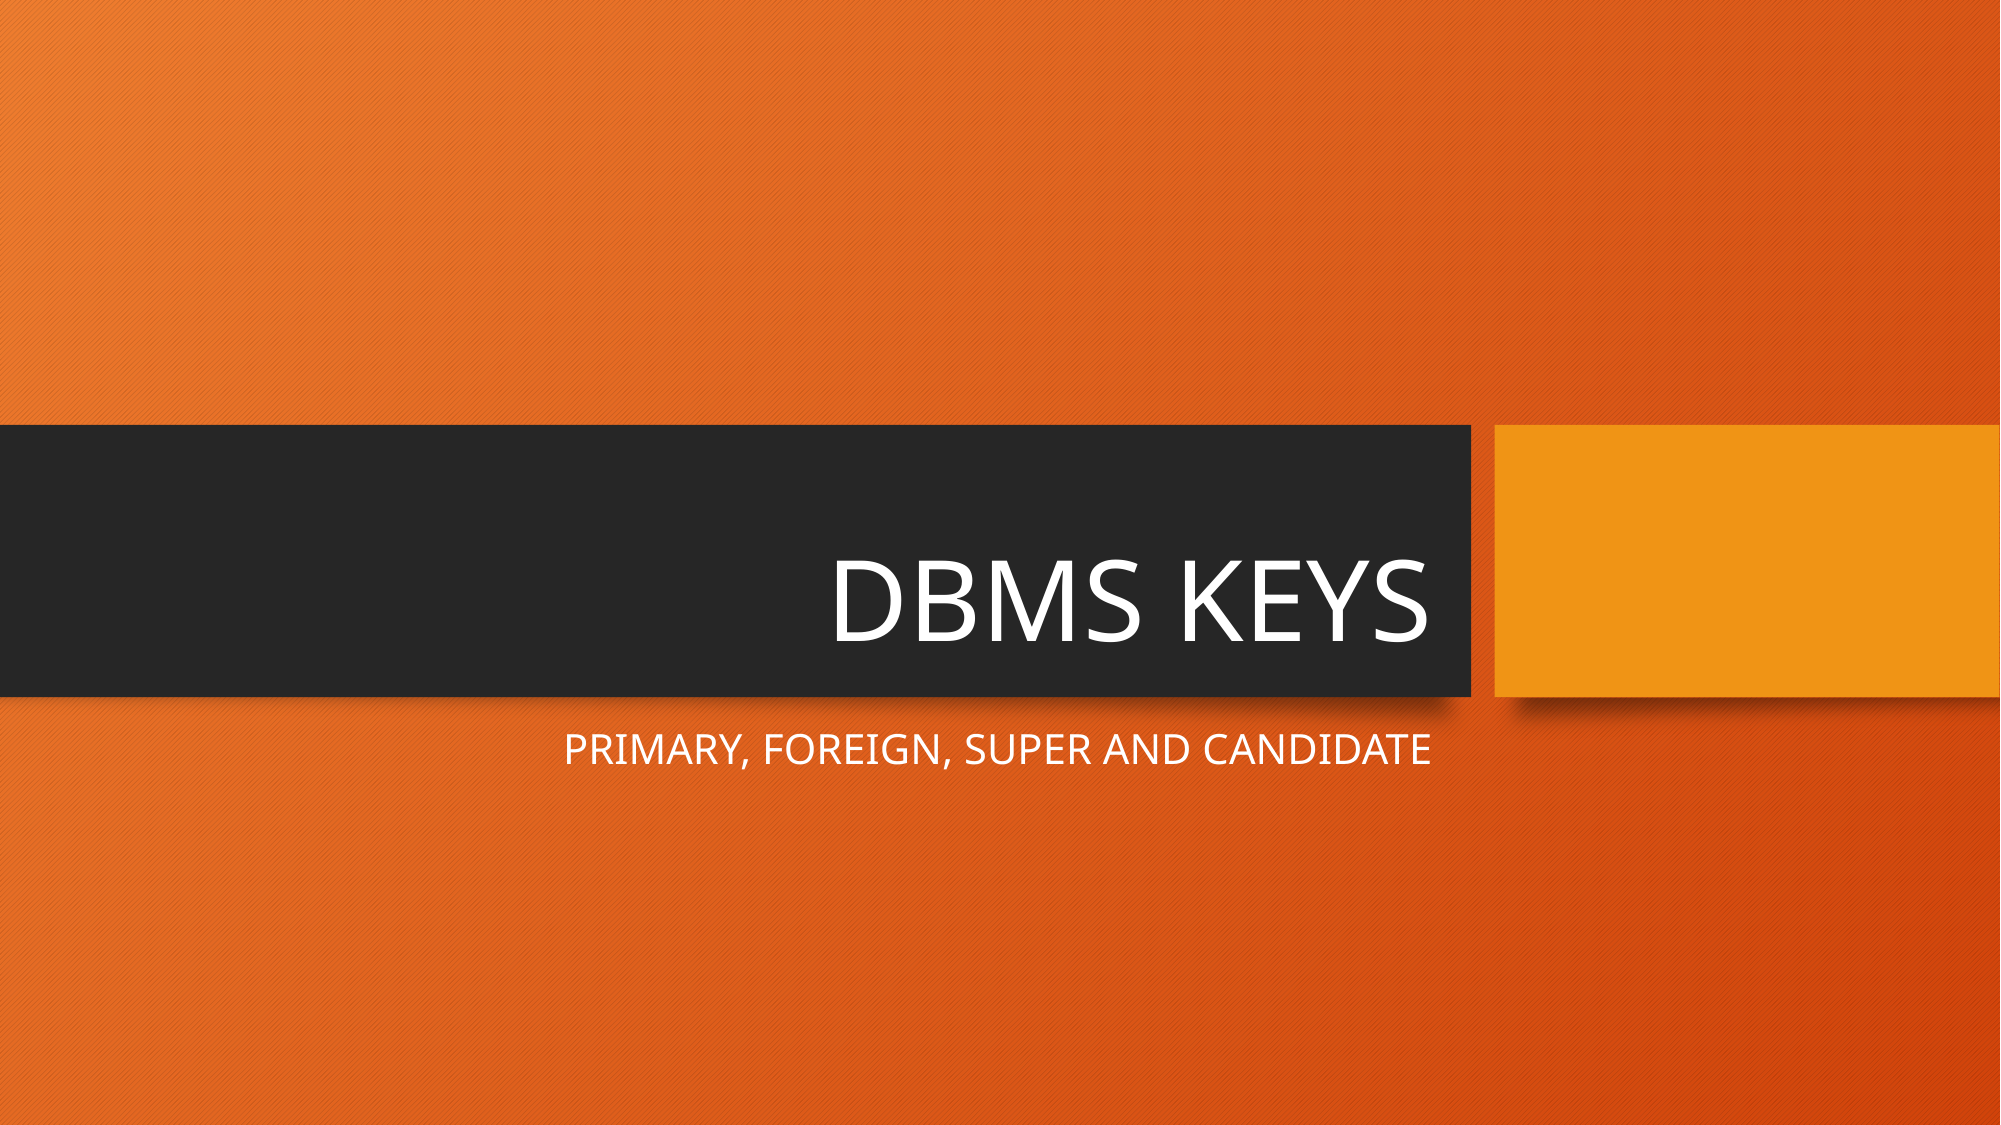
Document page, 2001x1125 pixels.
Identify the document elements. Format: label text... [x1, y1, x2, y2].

picture [0, 698, 1472, 742]
picture [1494, 698, 2000, 742]
title DBMS KEYS [111, 448, 1448, 674]
subtitle PRIMARY, FOREIGN, SUPER AND CANDIDATE [111, 720, 1448, 905]
